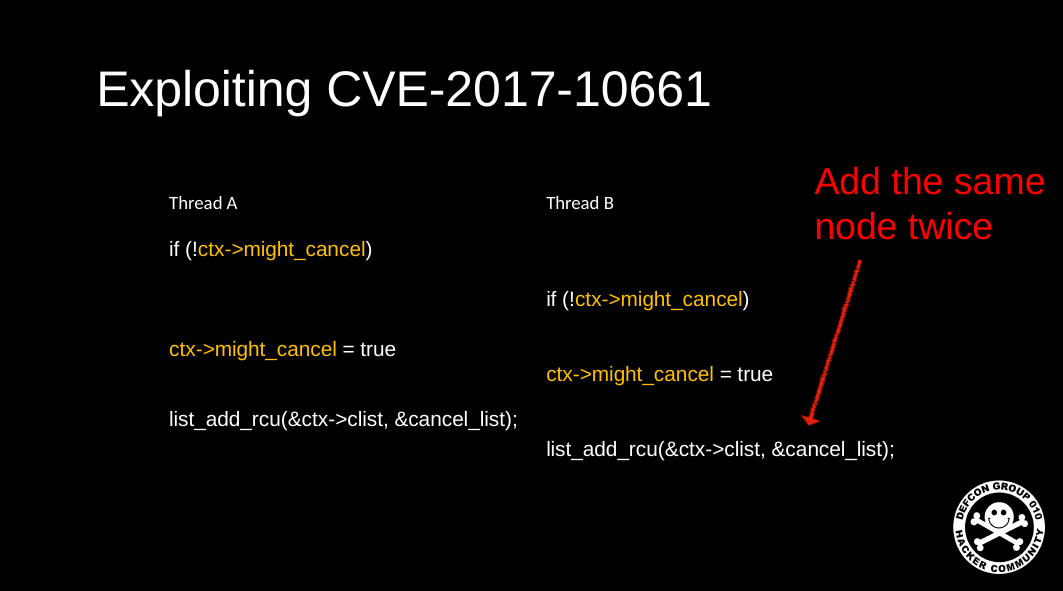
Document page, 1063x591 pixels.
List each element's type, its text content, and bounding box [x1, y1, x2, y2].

text_box Thread A if (!ctx->might_cancel) ctx->might_cancel = true list_add_rcu(&ctx->clist, &cancel_list); [154, 183, 531, 484]
text_box Thread B if (!ctx->might_cancel) ctx->might_cancel = true list_add_rcu(&ctx->clist, &cancel_list); [531, 183, 936, 519]
picture [746, 257, 923, 429]
picture [935, 462, 1063, 591]
text_box Add the same node twice [799, 149, 1063, 255]
text_box Exploiting CVE-2017-10661 [87, 48, 721, 126]
